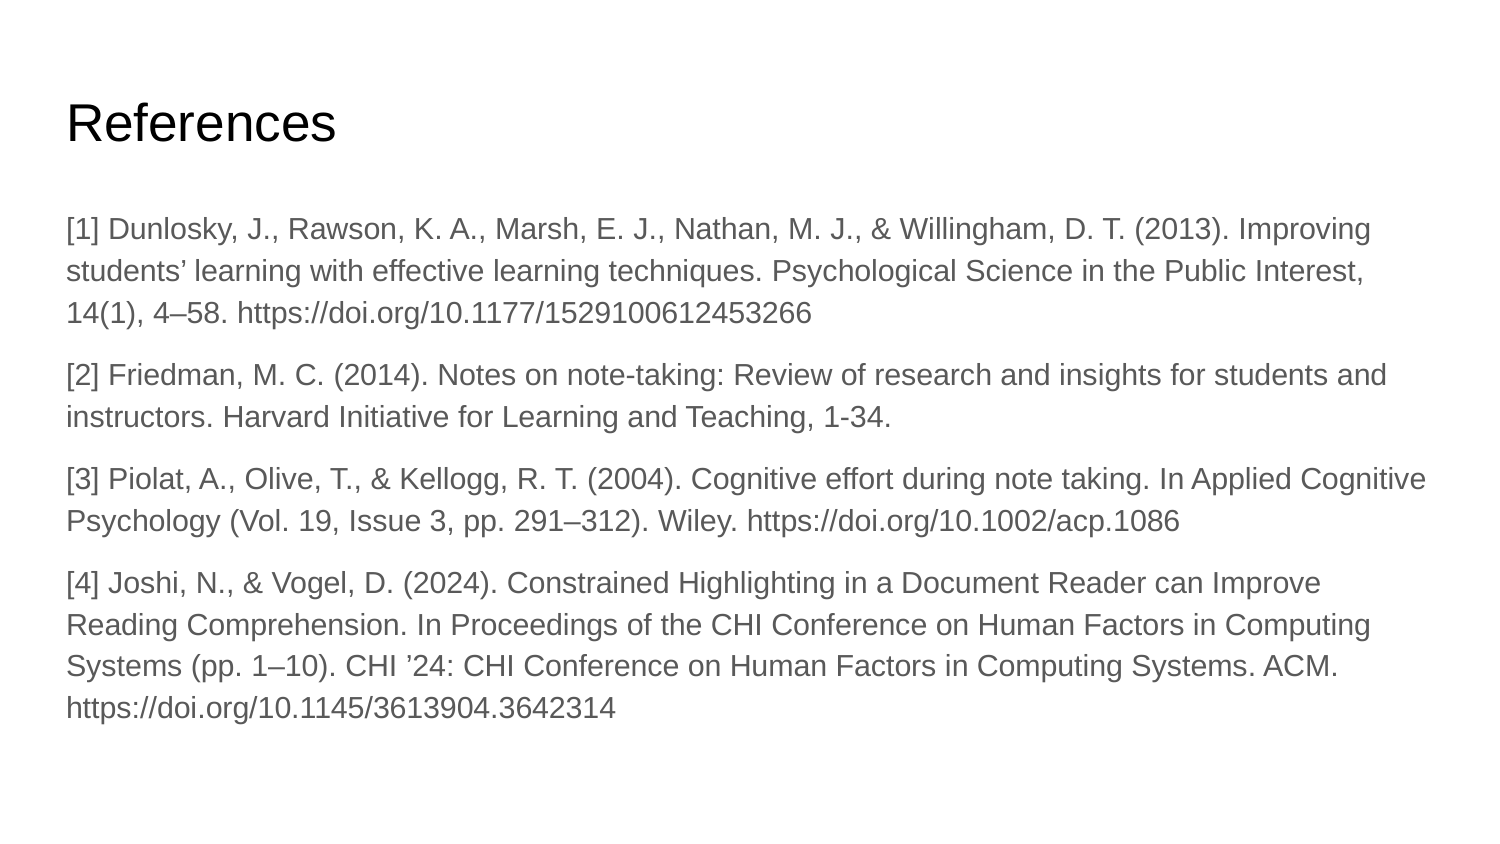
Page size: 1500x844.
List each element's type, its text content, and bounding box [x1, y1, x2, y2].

title References [51, 72, 1449, 167]
list [1] Dunlosky, J., Rawson, K. A., Marsh, E. J., Nathan, M. J., & Willingham, D. T. (2013). Improving students’ learning with effective learning techniques. Psychological Science in the Public Interest, 14(1), 4–58. https://doi.org/10.1177/1529100612453266 [2] Friedman, M. C. (2014). Notes on note-taking: Review of research and insights for students and instructors. Harvard Initiative for Learning and Teaching, 1-34. [3] Piolat, A., Olive, T., & Kellogg, R. T. (2004). Cognitive effort during note taking. In Applied Cognitive Psychology (Vol. 19, Issue 3, pp. 291–312). Wiley. https://doi.org/10.1002/acp.1086 [4] Joshi, N., & Vogel, D. (2024). Constrained Highlighting in a Document Reader can Improve Reading Comprehension. In Proceedings of the CHI Conference on Human Factors in Computing Systems (pp. 1–10). CHI ’24: CHI Conference on Human Factors in Computing Systems. ACM. https://doi.org/10.1145/3613904.3642314 [51, 189, 1449, 750]
